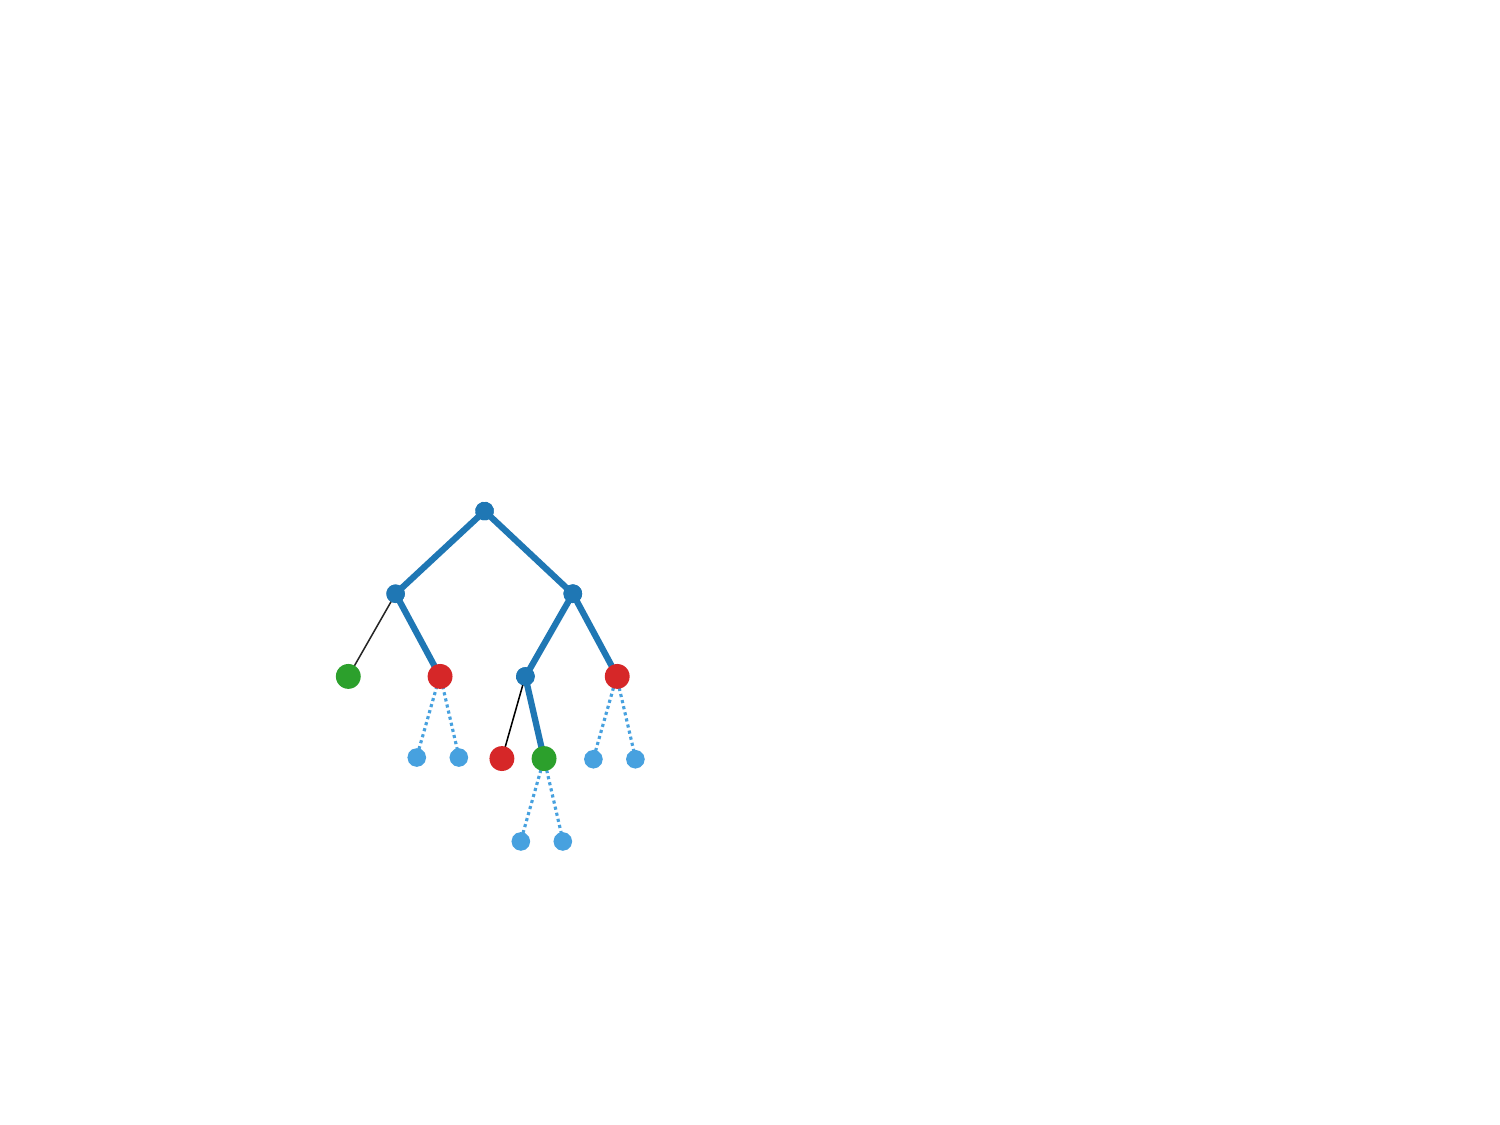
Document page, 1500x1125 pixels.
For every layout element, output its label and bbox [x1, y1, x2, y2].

text_box [441, 674, 460, 758]
text_box [484, 510, 573, 594]
text_box [501, 676, 526, 759]
text_box [451, 747, 471, 769]
text_box [593, 676, 617, 759]
text_box [520, 758, 545, 842]
text_box [395, 593, 441, 677]
text_box [582, 749, 602, 771]
text_box [525, 593, 573, 677]
text_box [622, 662, 632, 674]
text_box [574, 593, 618, 677]
text_box [509, 831, 530, 853]
text_box [446, 663, 455, 673]
text_box [405, 747, 425, 769]
text_box [619, 676, 636, 759]
text_box [548, 744, 559, 757]
text_box [333, 663, 360, 691]
text_box [530, 685, 545, 757]
text_box [395, 510, 484, 594]
text_box [348, 593, 395, 677]
text_box [487, 745, 514, 774]
text_box [554, 831, 575, 853]
text_box [416, 674, 441, 758]
text_box [627, 749, 647, 771]
text_box [545, 758, 564, 842]
